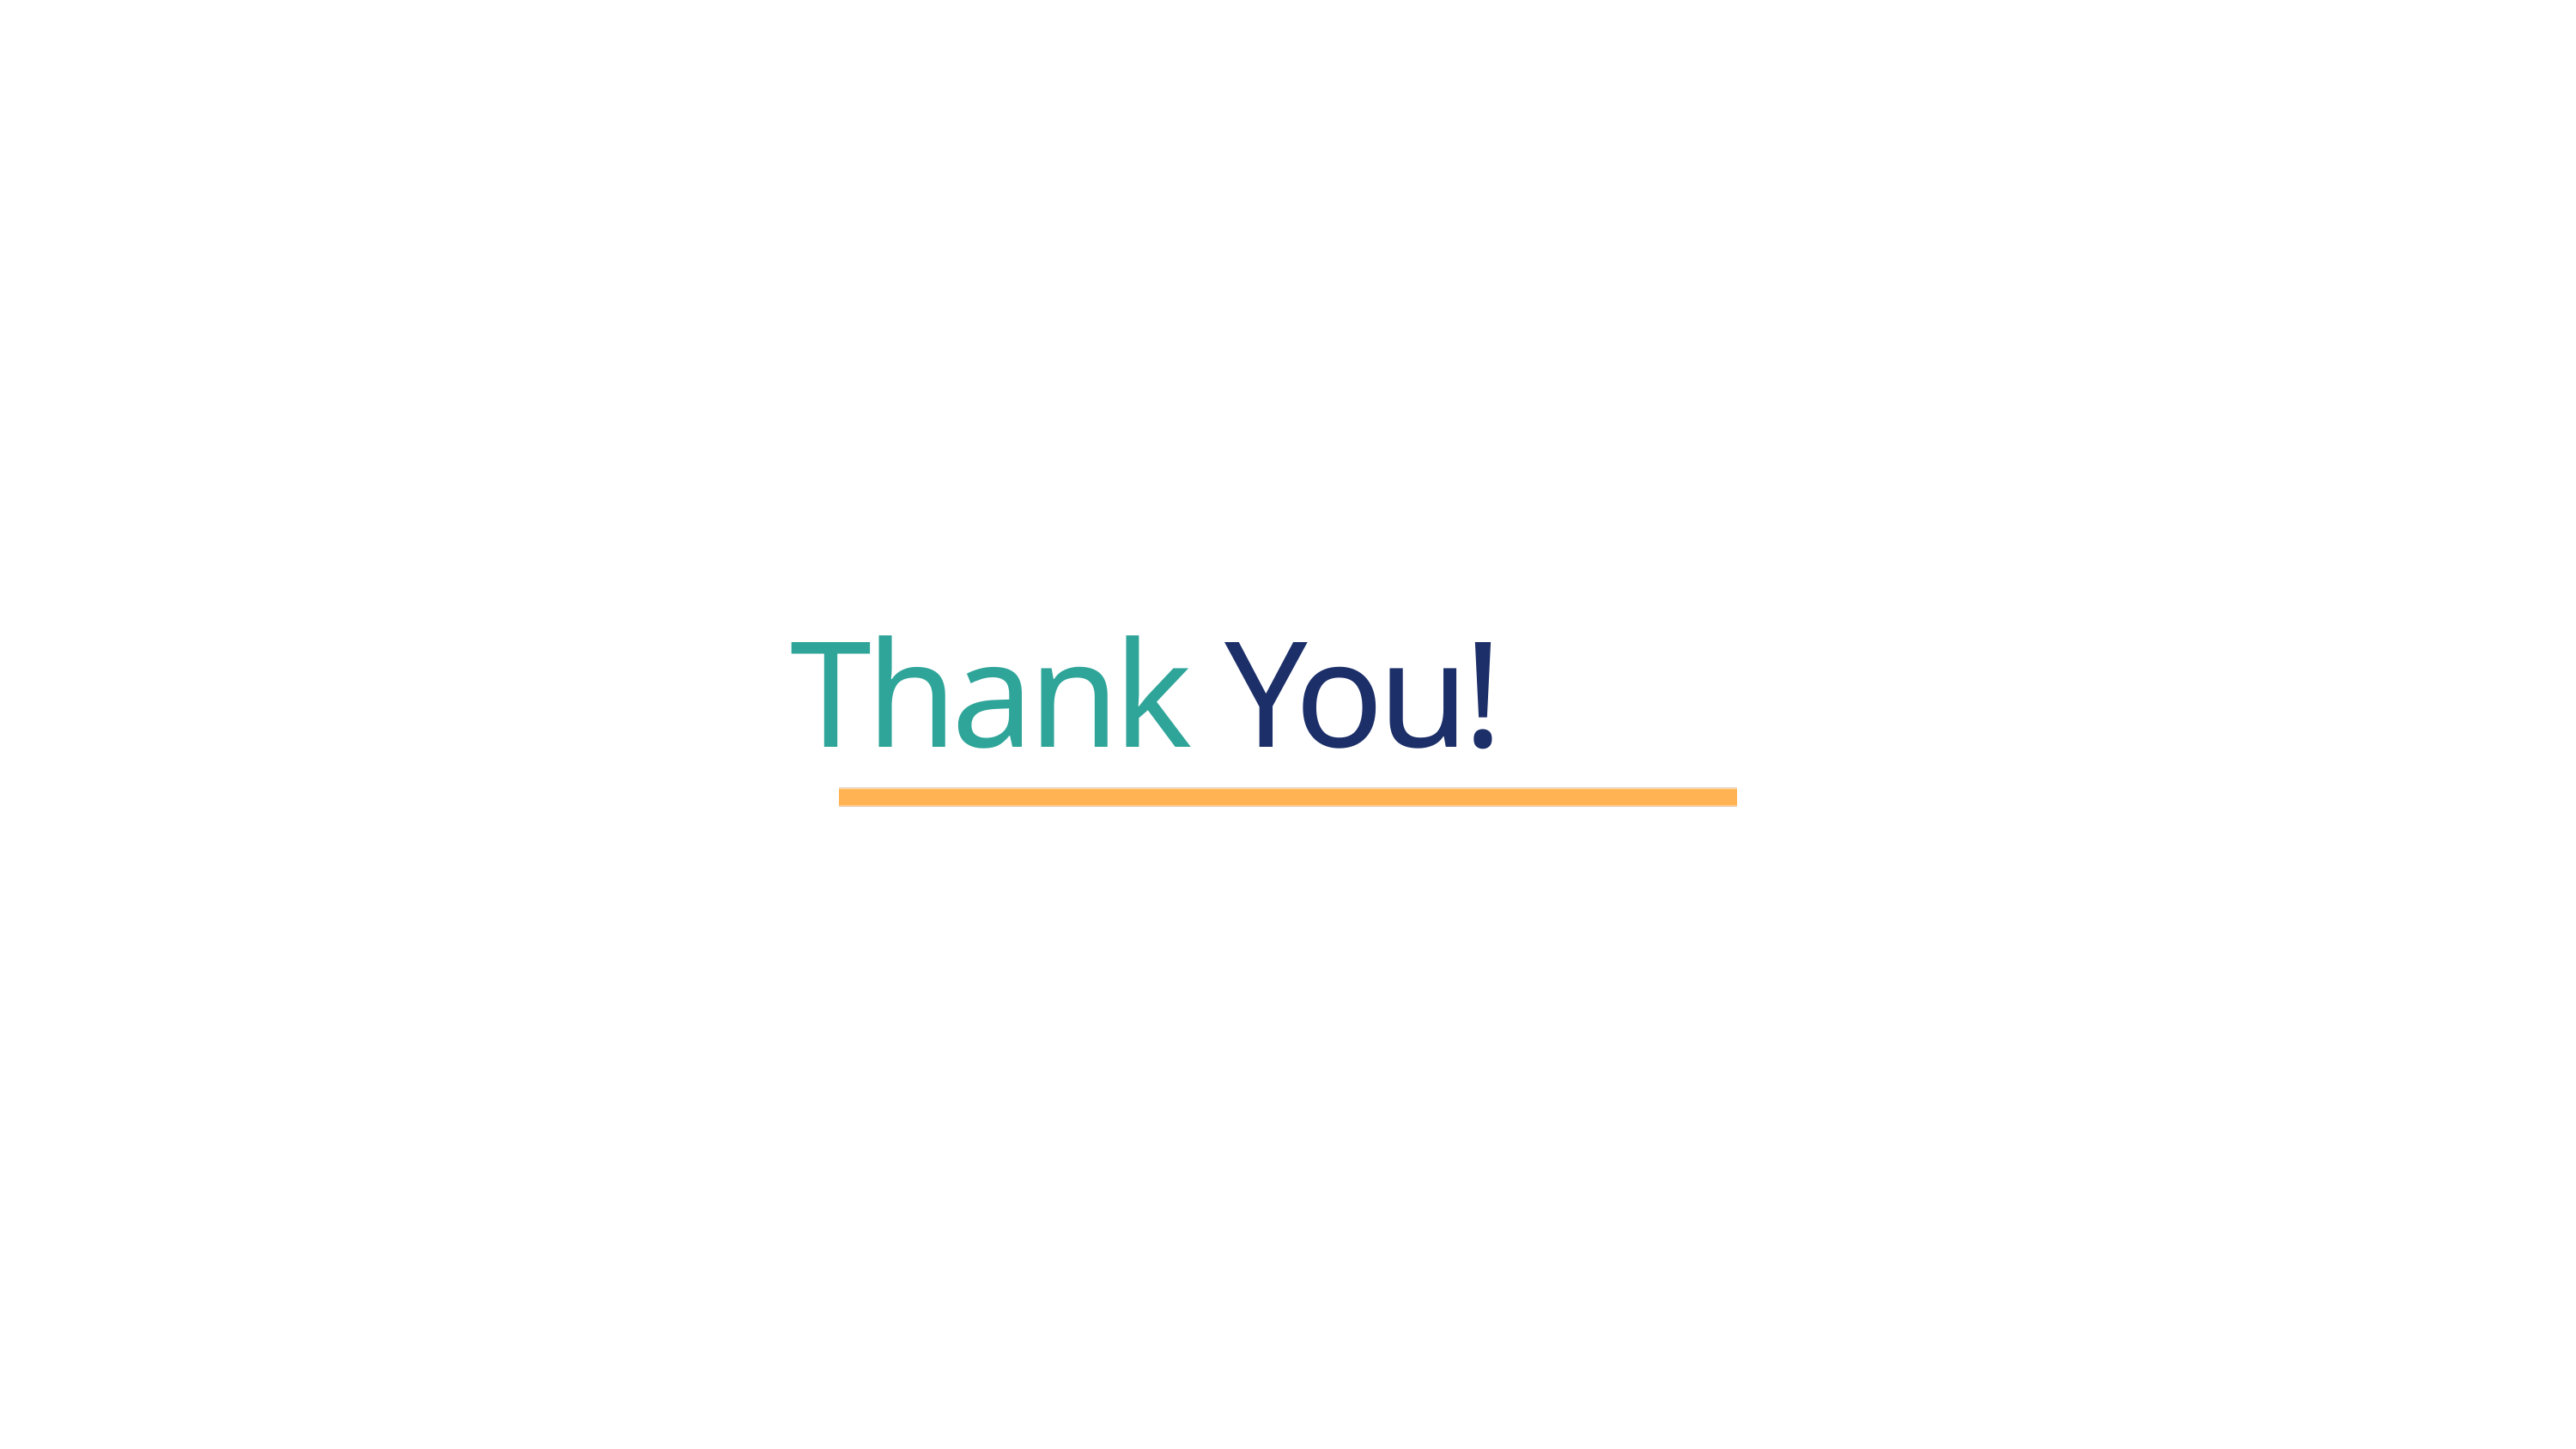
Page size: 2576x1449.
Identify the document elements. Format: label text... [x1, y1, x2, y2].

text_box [838, 762, 1737, 833]
text_box Thank You! [442, 593, 1852, 858]
